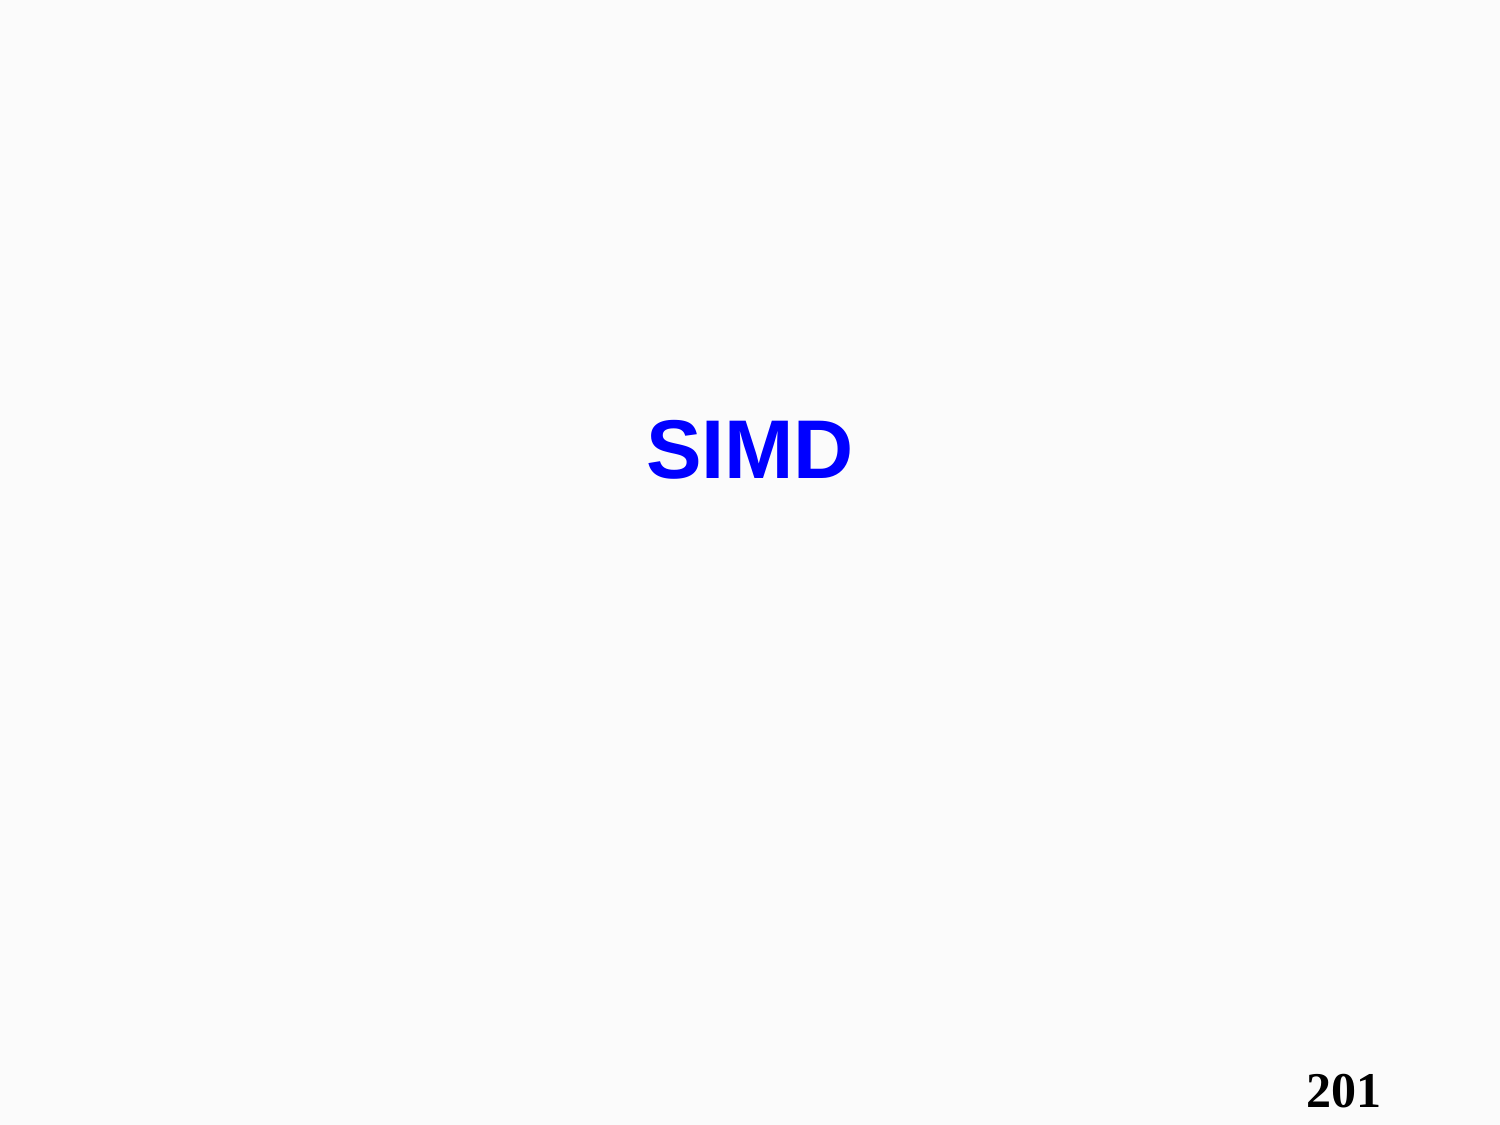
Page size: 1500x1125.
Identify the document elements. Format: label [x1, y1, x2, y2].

title [112, 324, 1388, 567]
slide_number [1187, 1050, 1500, 1125]
